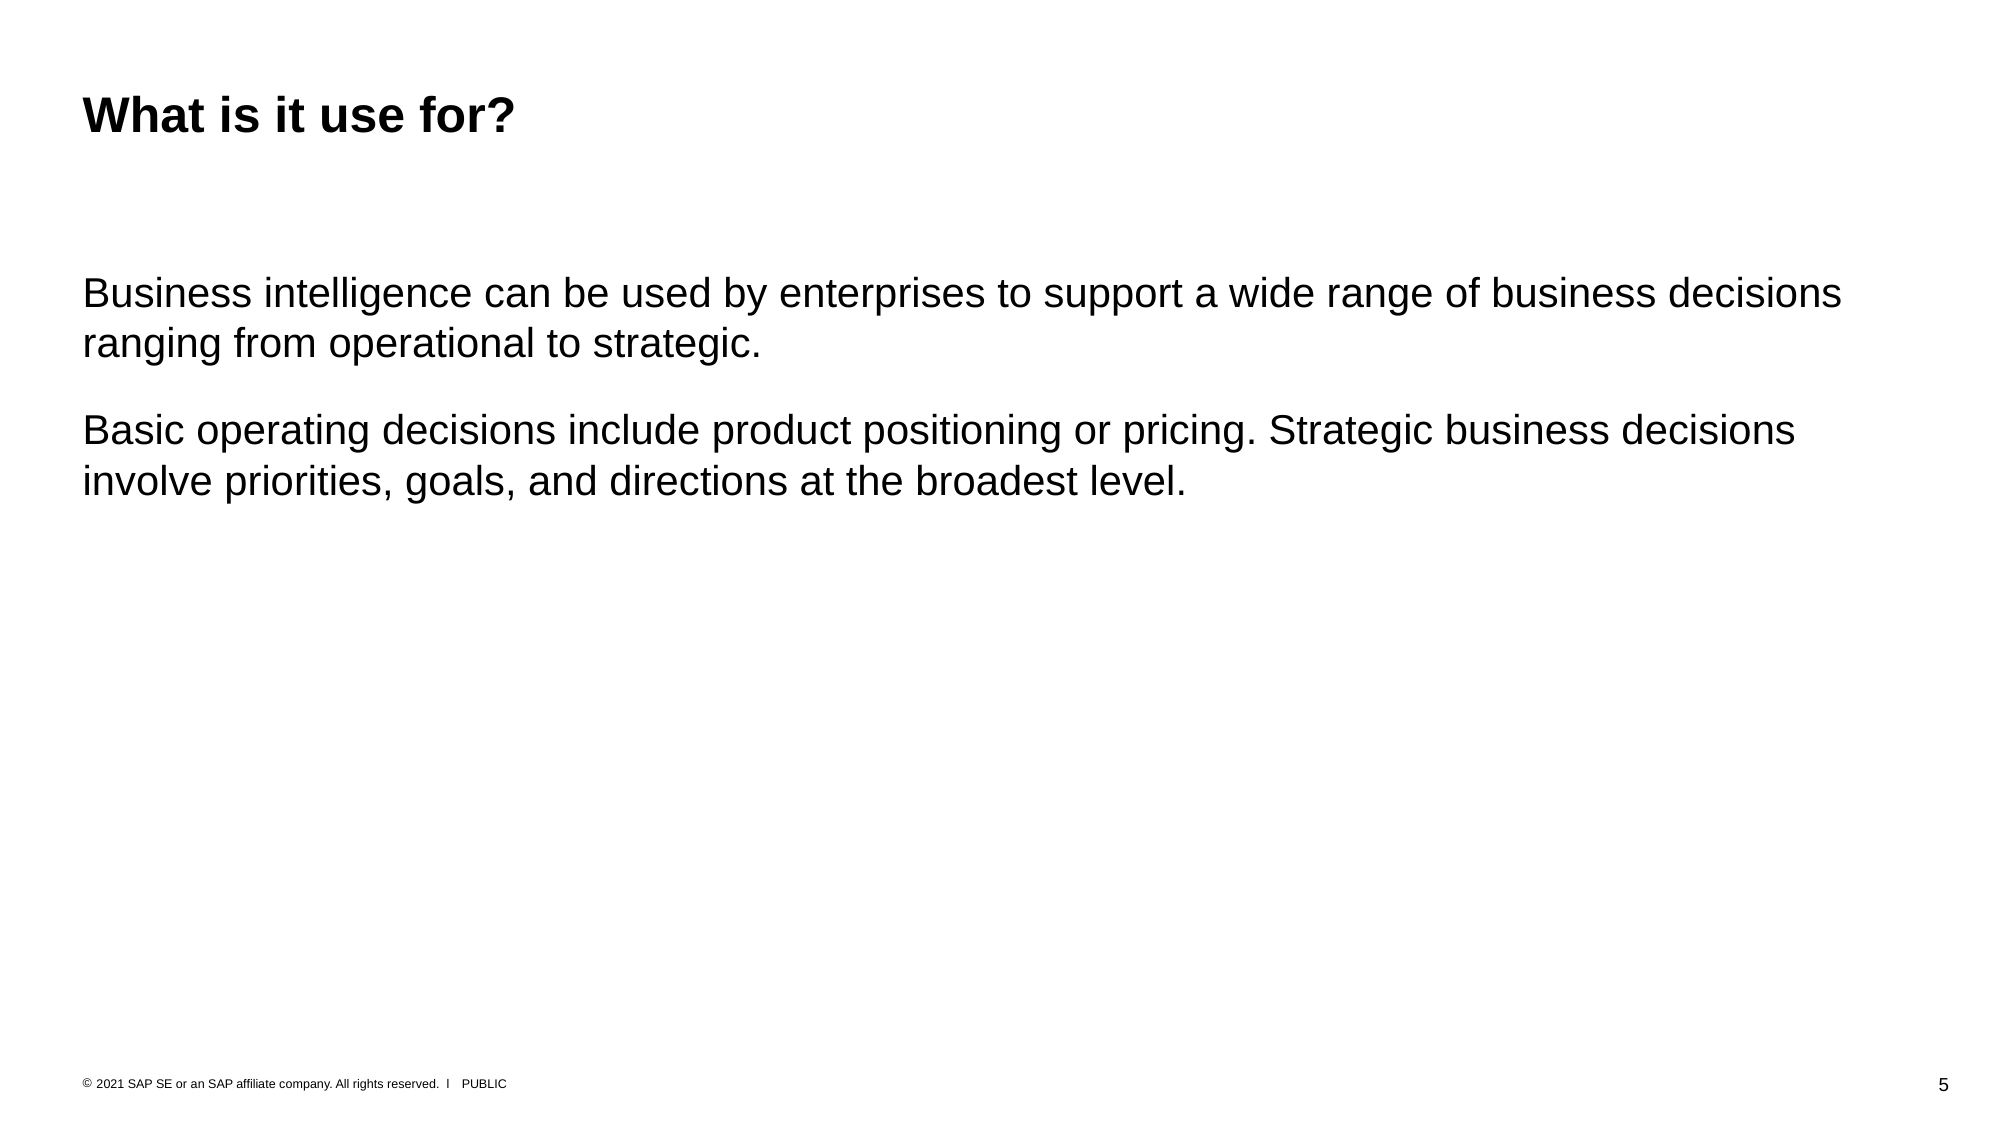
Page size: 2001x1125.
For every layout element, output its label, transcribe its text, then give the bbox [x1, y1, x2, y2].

title What is it use for? [82, 82, 1918, 144]
list Business intelligence can be used by enterprises to support a wide range of business decisions ranging from operational to strategic. Basic operating decisions include product positioning or pricing. Strategic business decisions involve priorities, goals, and directions at the broadest level. [82, 265, 1918, 1040]
